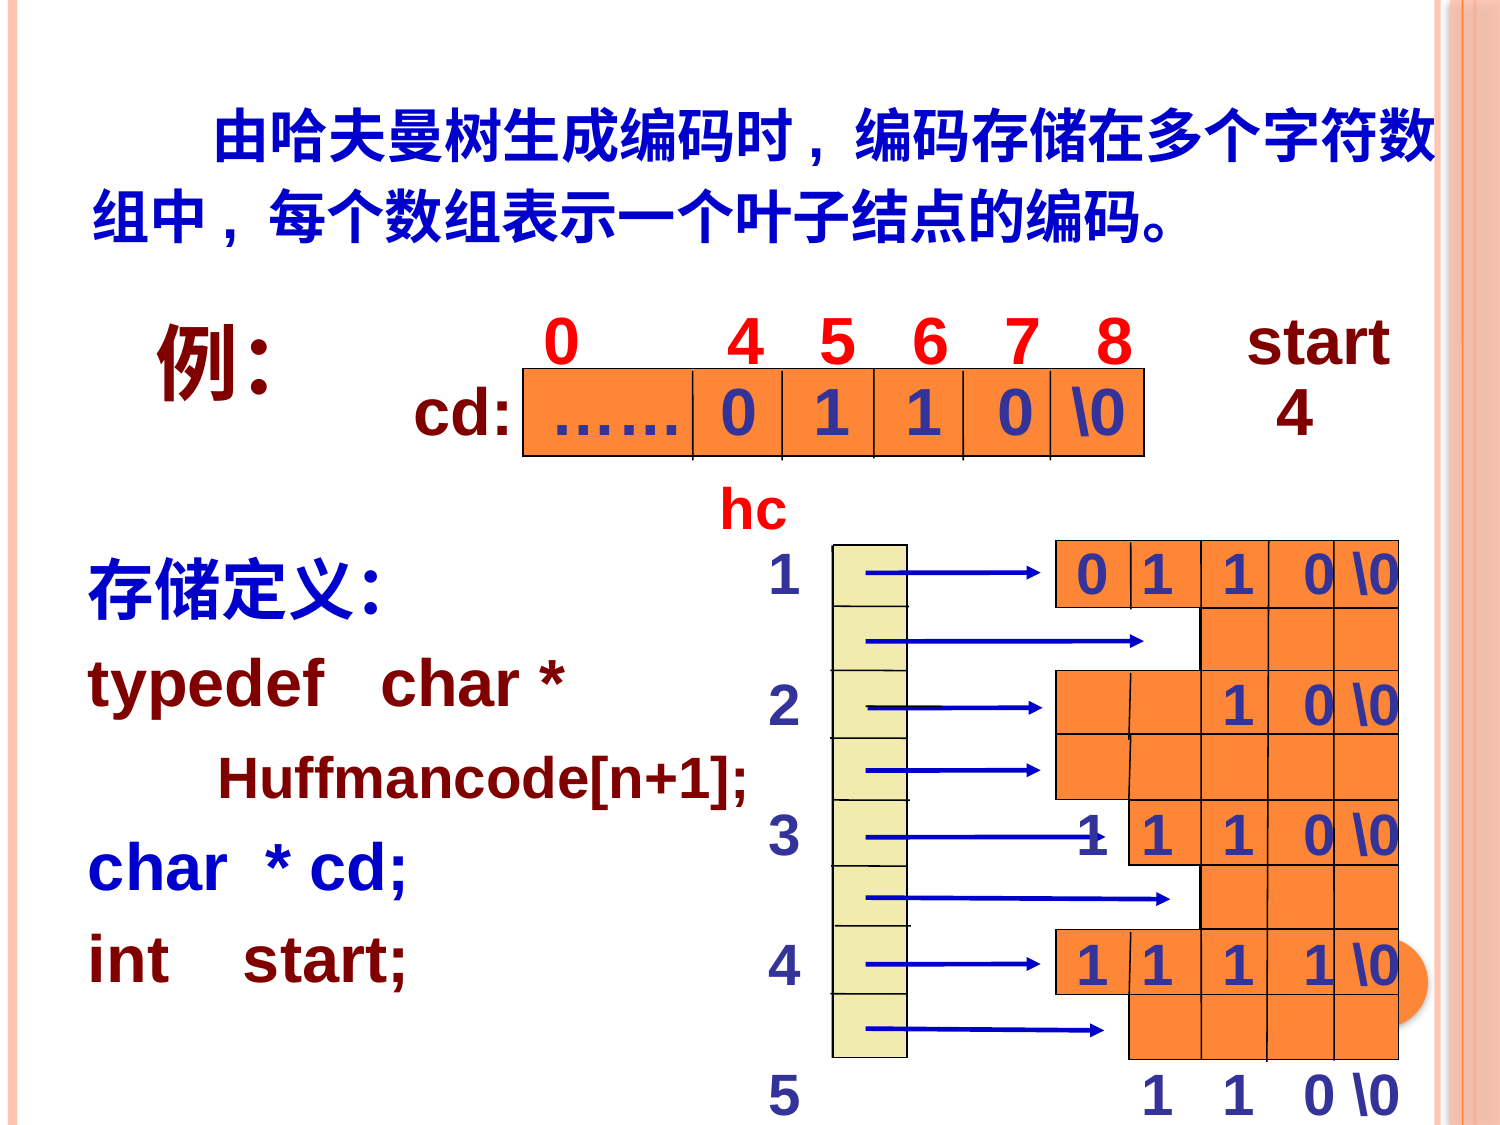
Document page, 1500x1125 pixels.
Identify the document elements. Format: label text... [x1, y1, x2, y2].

text_box 存储定义： typedef char * Huffmancode[n+1]; char * cd; int start; [73, 528, 649, 1003]
text_box 由哈夫曼树生成编码时, 编码存储在多个字符数组中, 每个数组表示一个叶子结点的编码。 [76, 81, 1500, 258]
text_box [140, 288, 1442, 461]
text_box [655, 469, 1420, 1072]
